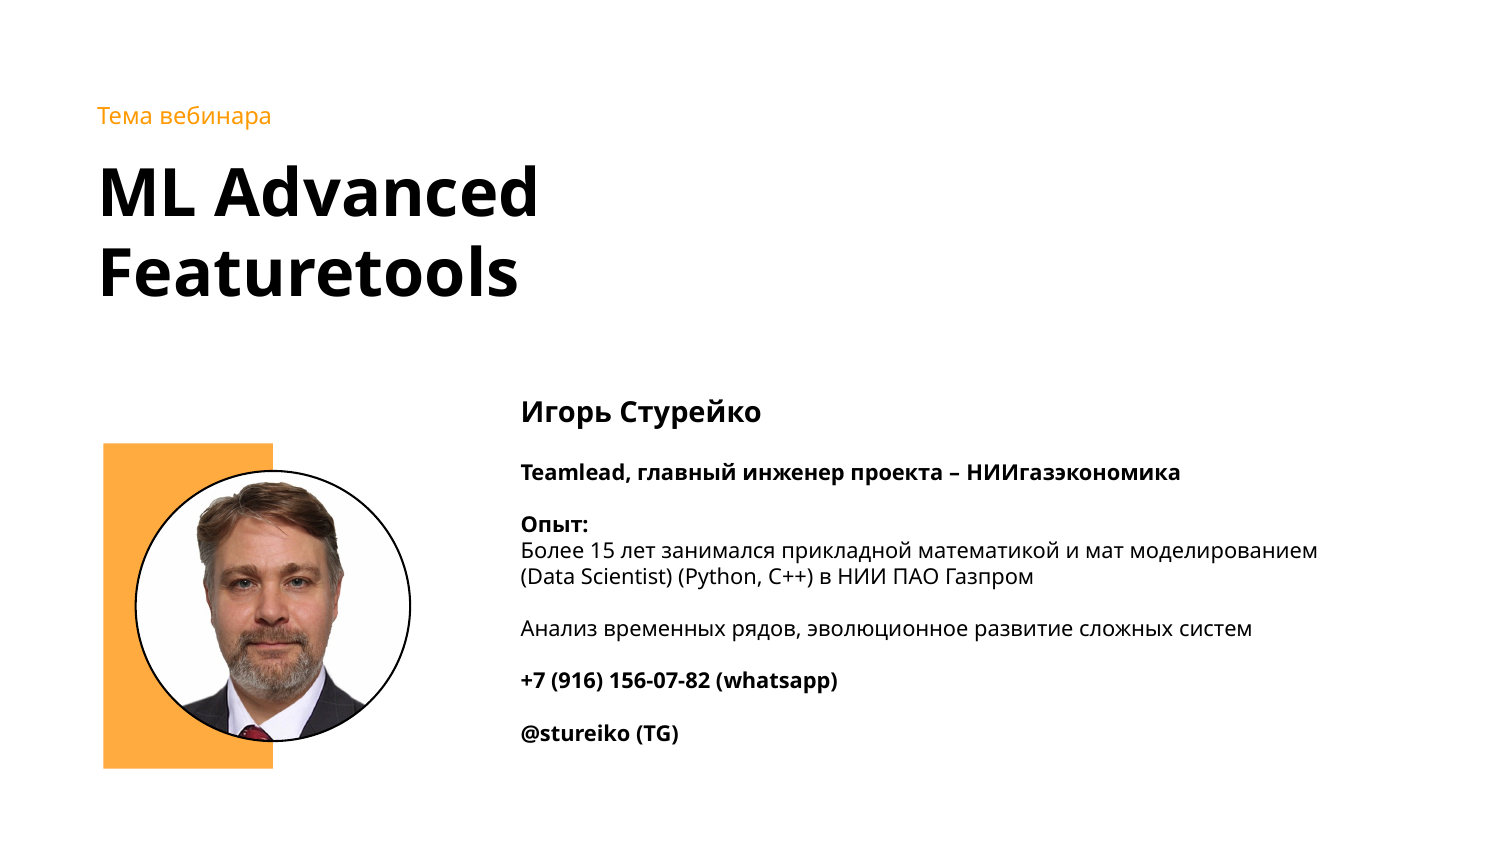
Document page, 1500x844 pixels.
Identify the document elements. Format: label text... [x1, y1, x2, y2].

text_box [103, 443, 273, 769]
title ML Advanced Featuretools [82, 134, 1480, 305]
text_box [133, 468, 413, 744]
subtitle Тема вебинара [82, 85, 1362, 144]
subtitle Teamlead, главный инженер проекта – НИИгазэкономика Опыт: Более 15 лет занимался прикладной математикой и мат моделированием (Data Scientist) (Python, С++) в НИИ ПАО Газпром Анализ временных рядов, эволюционное развитие сложных систем +7 (916) 156-07-82 (whatsapp) @stureiko (TG) [505, 443, 1342, 769]
subtitle Игорь Стурейко [505, 378, 1467, 444]
